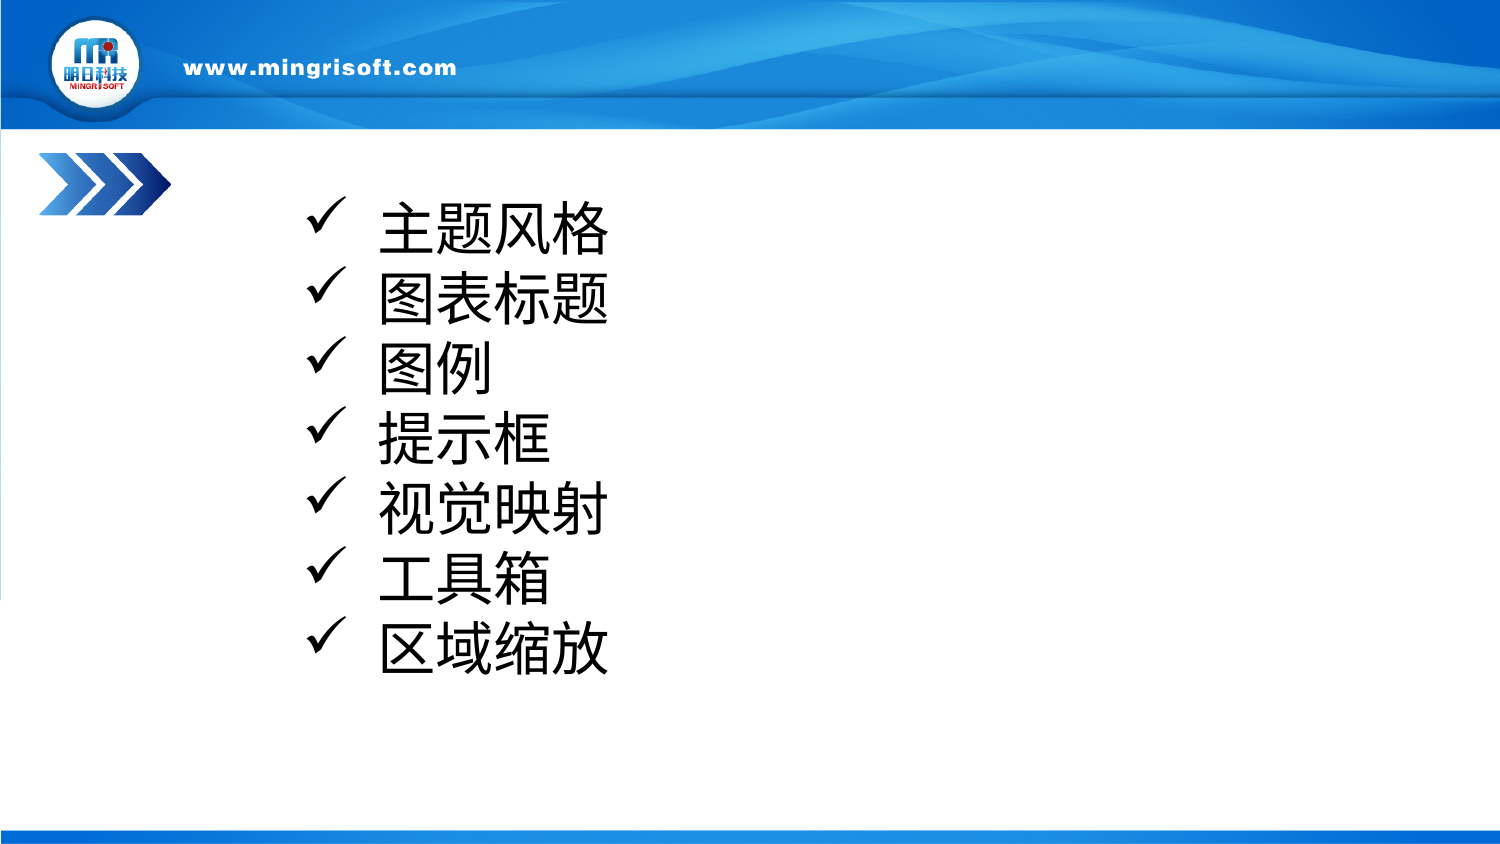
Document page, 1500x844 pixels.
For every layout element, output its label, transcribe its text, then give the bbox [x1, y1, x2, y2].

picture [0, 0, 1500, 844]
text_box 主题风格 图表标题 图例 提示框 视觉映射 工具箱 区域缩放 [287, 185, 882, 748]
